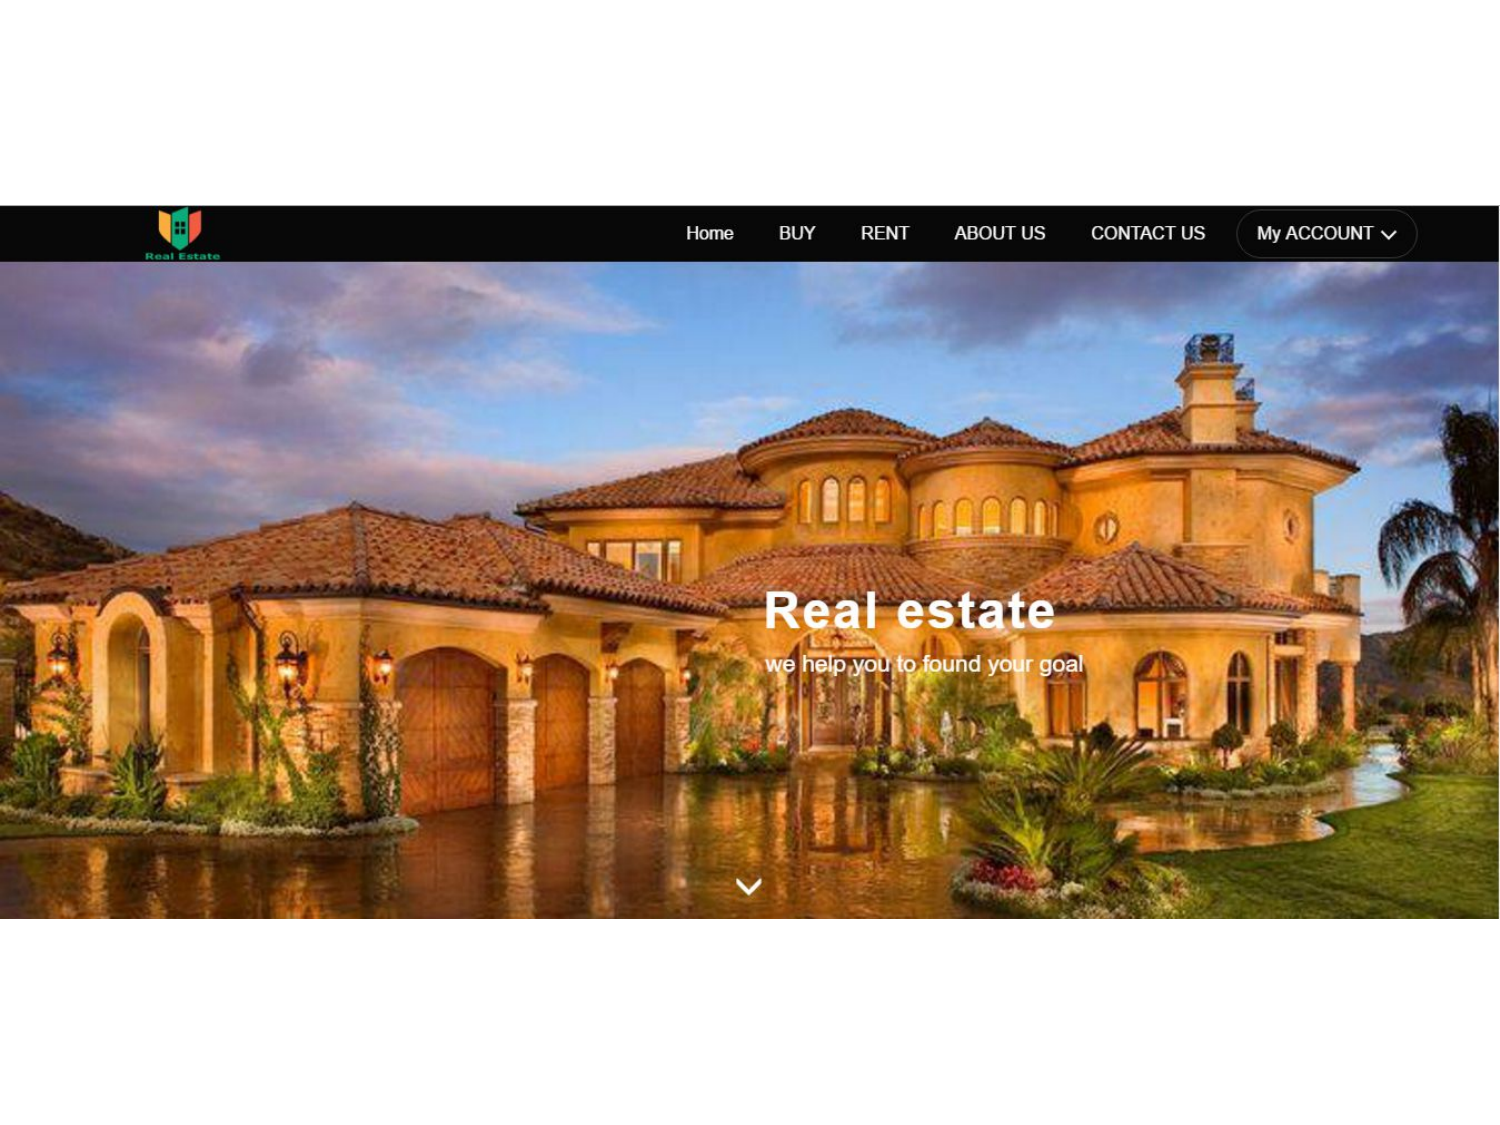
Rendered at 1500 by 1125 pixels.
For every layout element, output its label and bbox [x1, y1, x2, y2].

picture [0, 205, 1500, 919]
